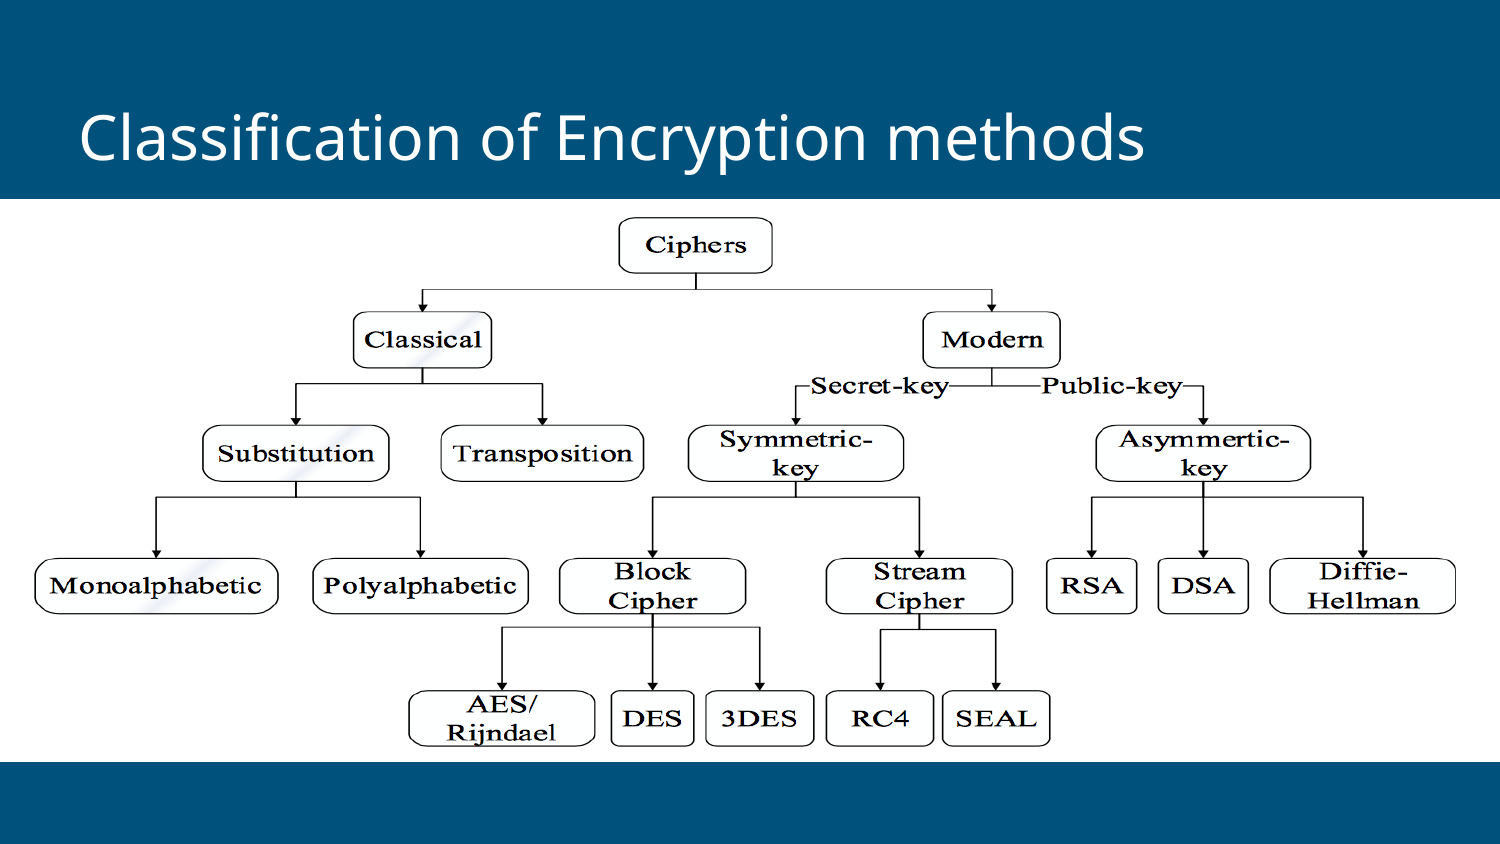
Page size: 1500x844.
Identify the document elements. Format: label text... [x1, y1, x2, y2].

title Classification of Encryption methods [63, 75, 1437, 188]
picture [0, 200, 1500, 761]
